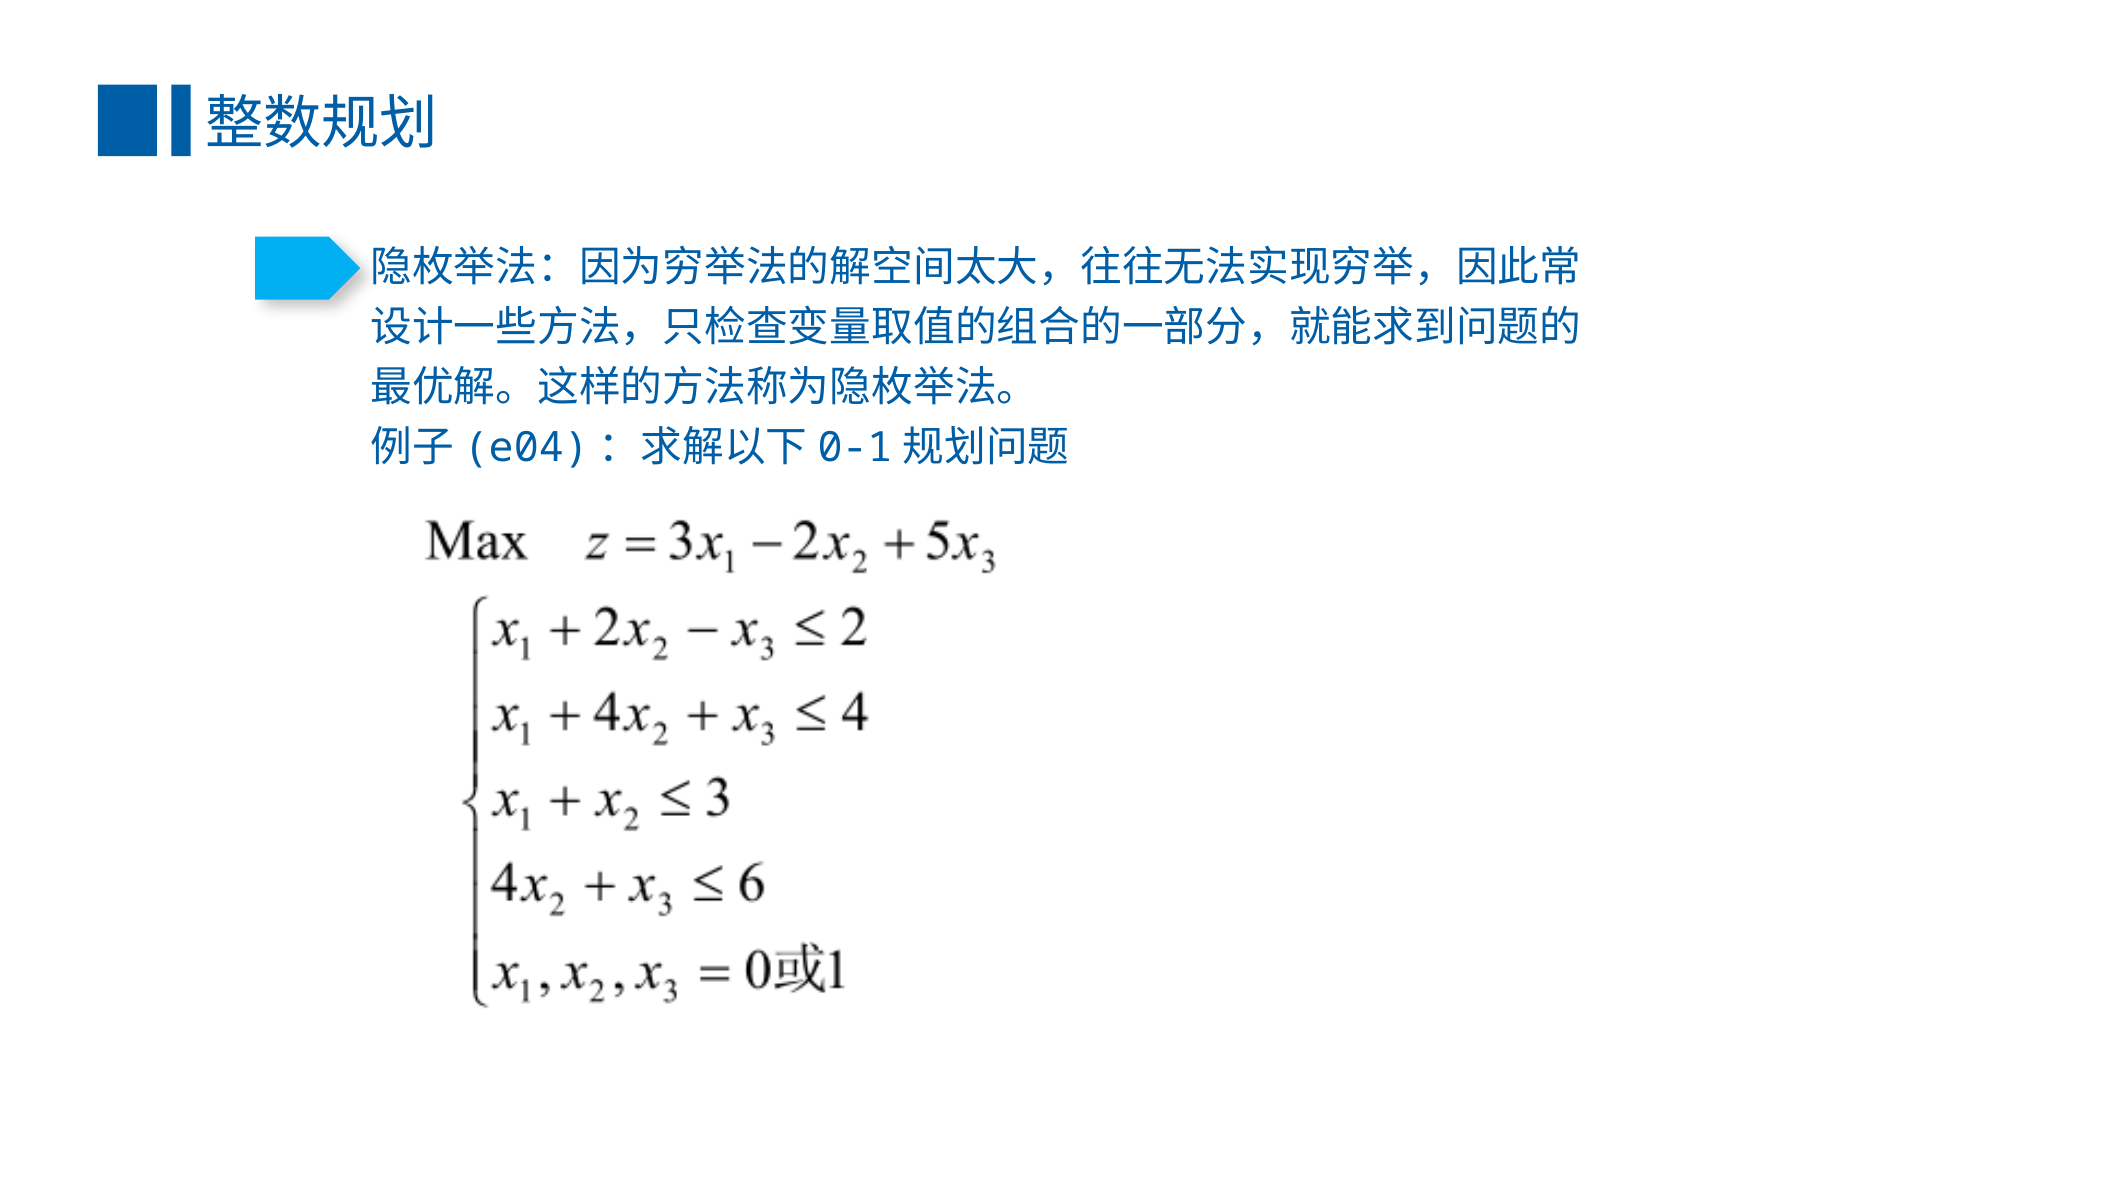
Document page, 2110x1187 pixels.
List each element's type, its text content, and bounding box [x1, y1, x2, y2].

picture [393, 510, 1079, 1016]
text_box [97, 77, 986, 164]
text_box [254, 235, 354, 301]
text_box 隐枚举法：因为穷举法的解空间太大，往往无法实现穷举，因此常设计一些方法，只检查变量取值的组合的一部分，就能求到问题的最优解。这样的方法称为隐枚举法。 例子(e04)：求解以下0-1规划问题 [354, 221, 1598, 478]
